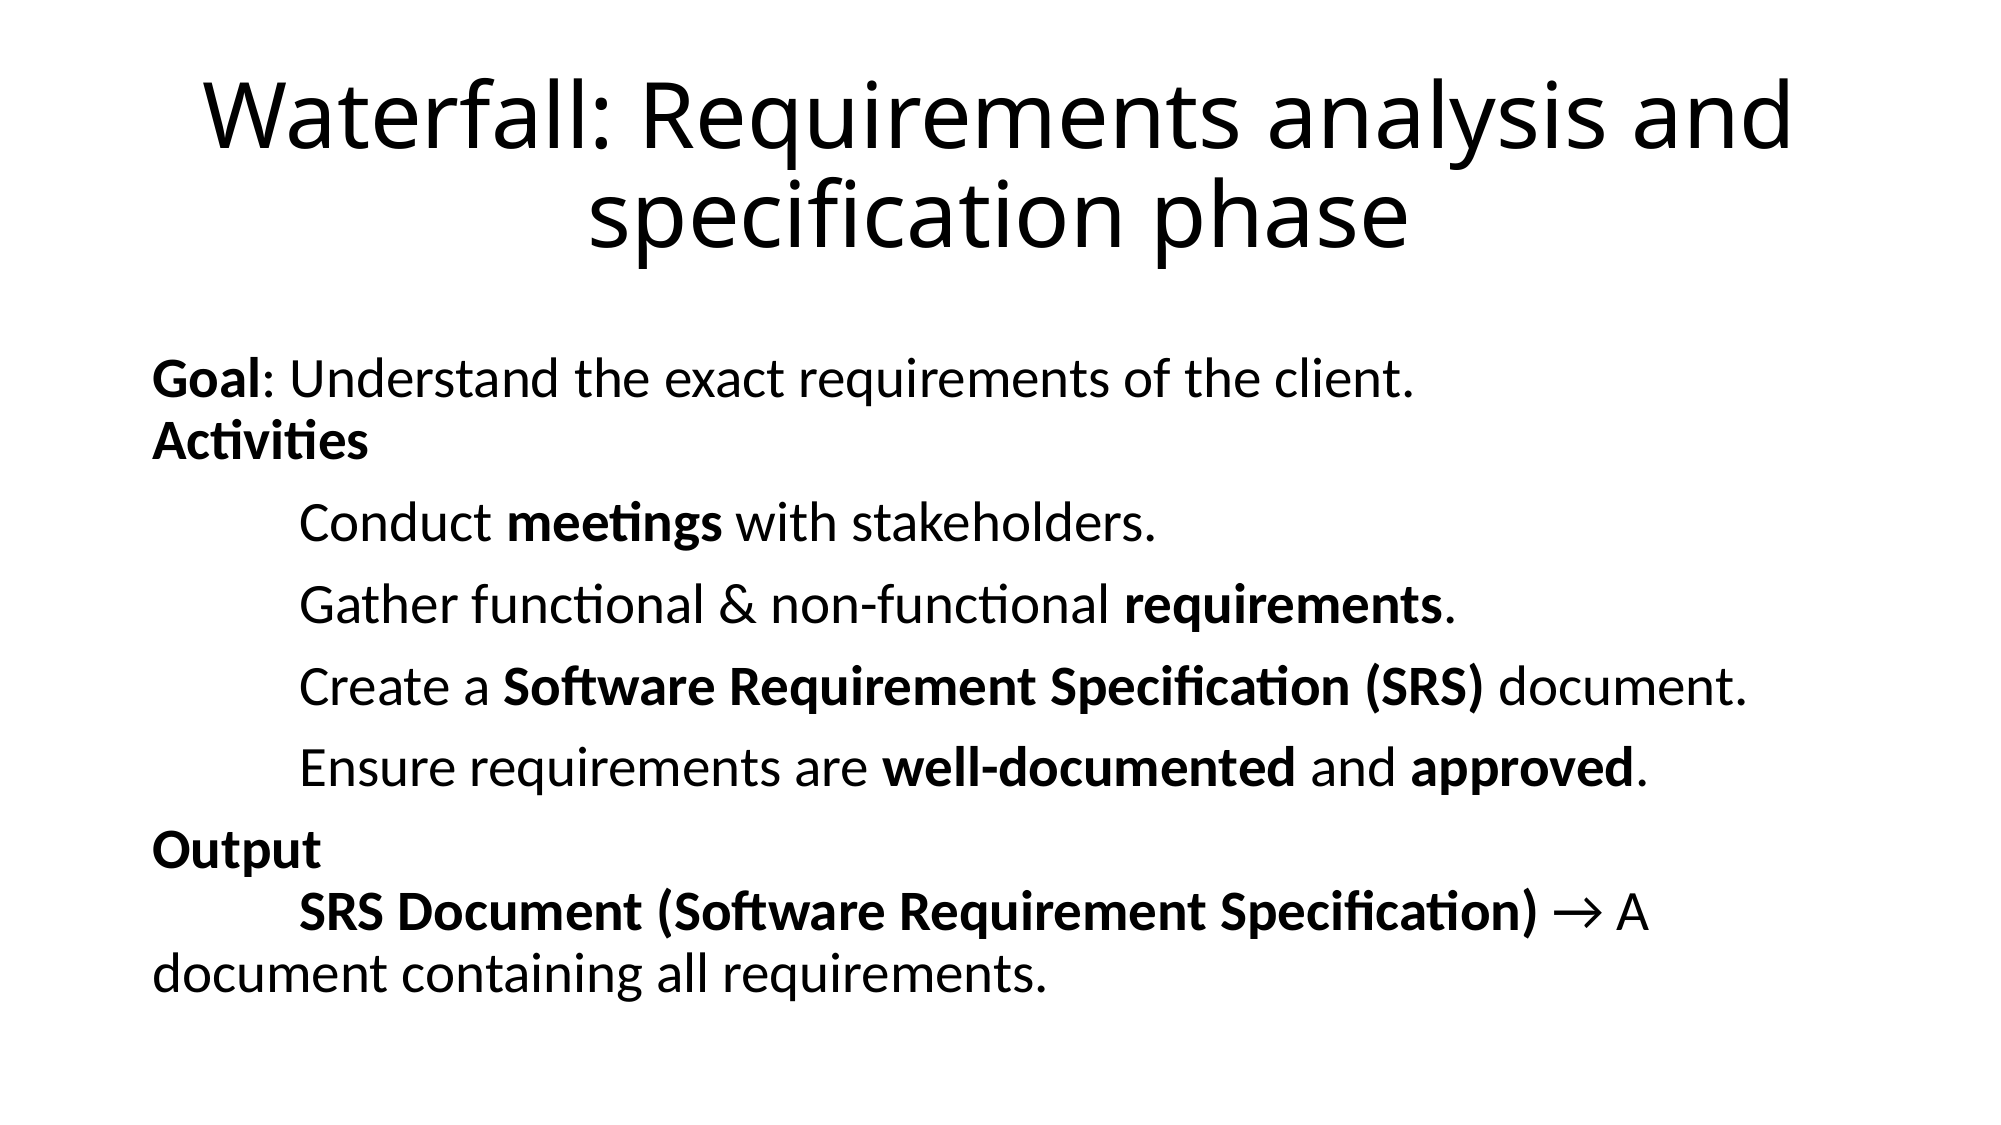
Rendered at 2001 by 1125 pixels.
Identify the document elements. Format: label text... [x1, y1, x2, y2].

title Waterfall: Requirements analysis and specification phase [137, 59, 1863, 278]
list Goal: Understand the exact requirements of the client. Activities Conduct meetings with stakeholders. Gather functional & non-functional requirements. Create a Software Requirement Specification (SRS) document. Ensure requirements are well-documented and approved. Output SRS Document (Software Requirement Specification) → A document containing all requirements. [137, 340, 1863, 1014]
